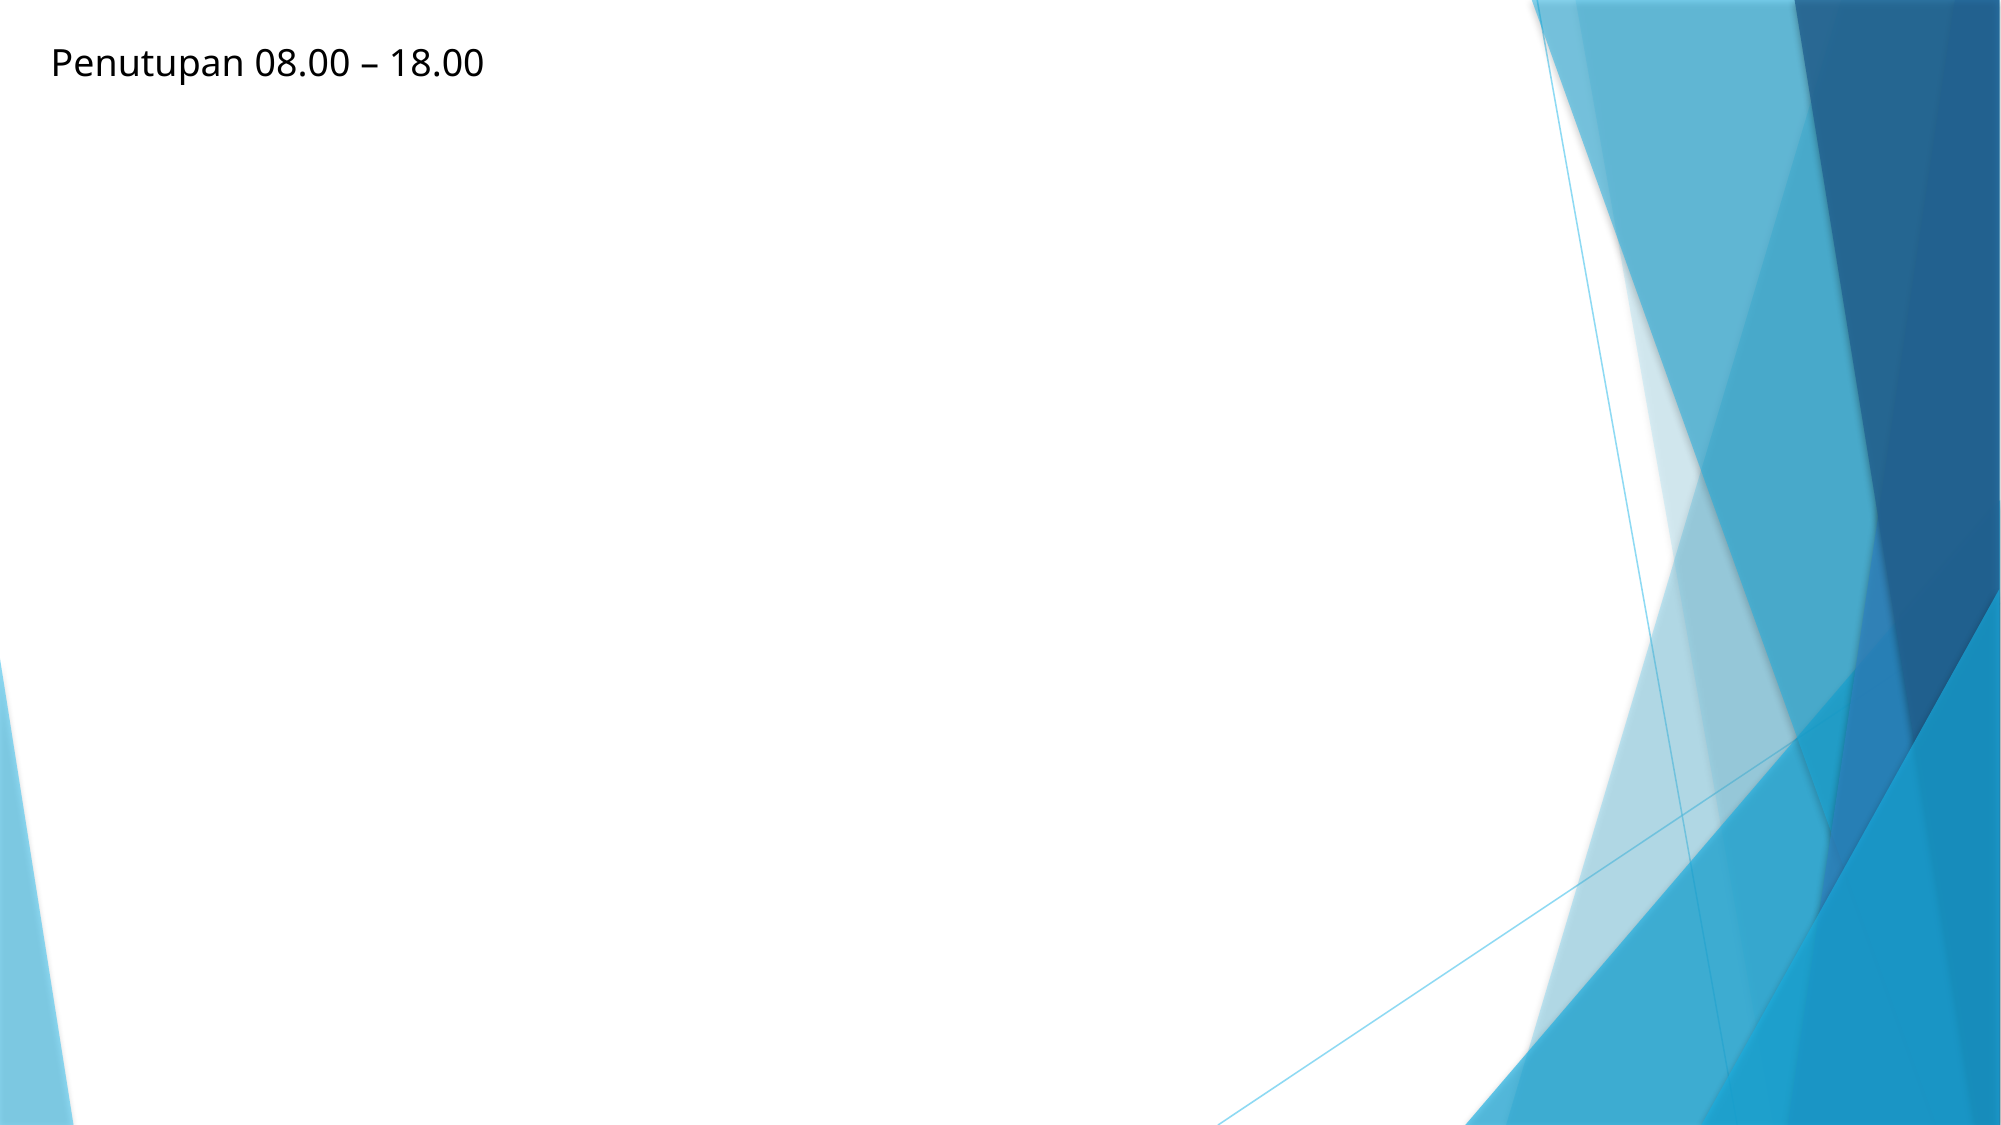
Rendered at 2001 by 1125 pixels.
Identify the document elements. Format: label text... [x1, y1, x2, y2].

text_box Penutupan 08.00 – 18.00 [35, 31, 500, 137]
